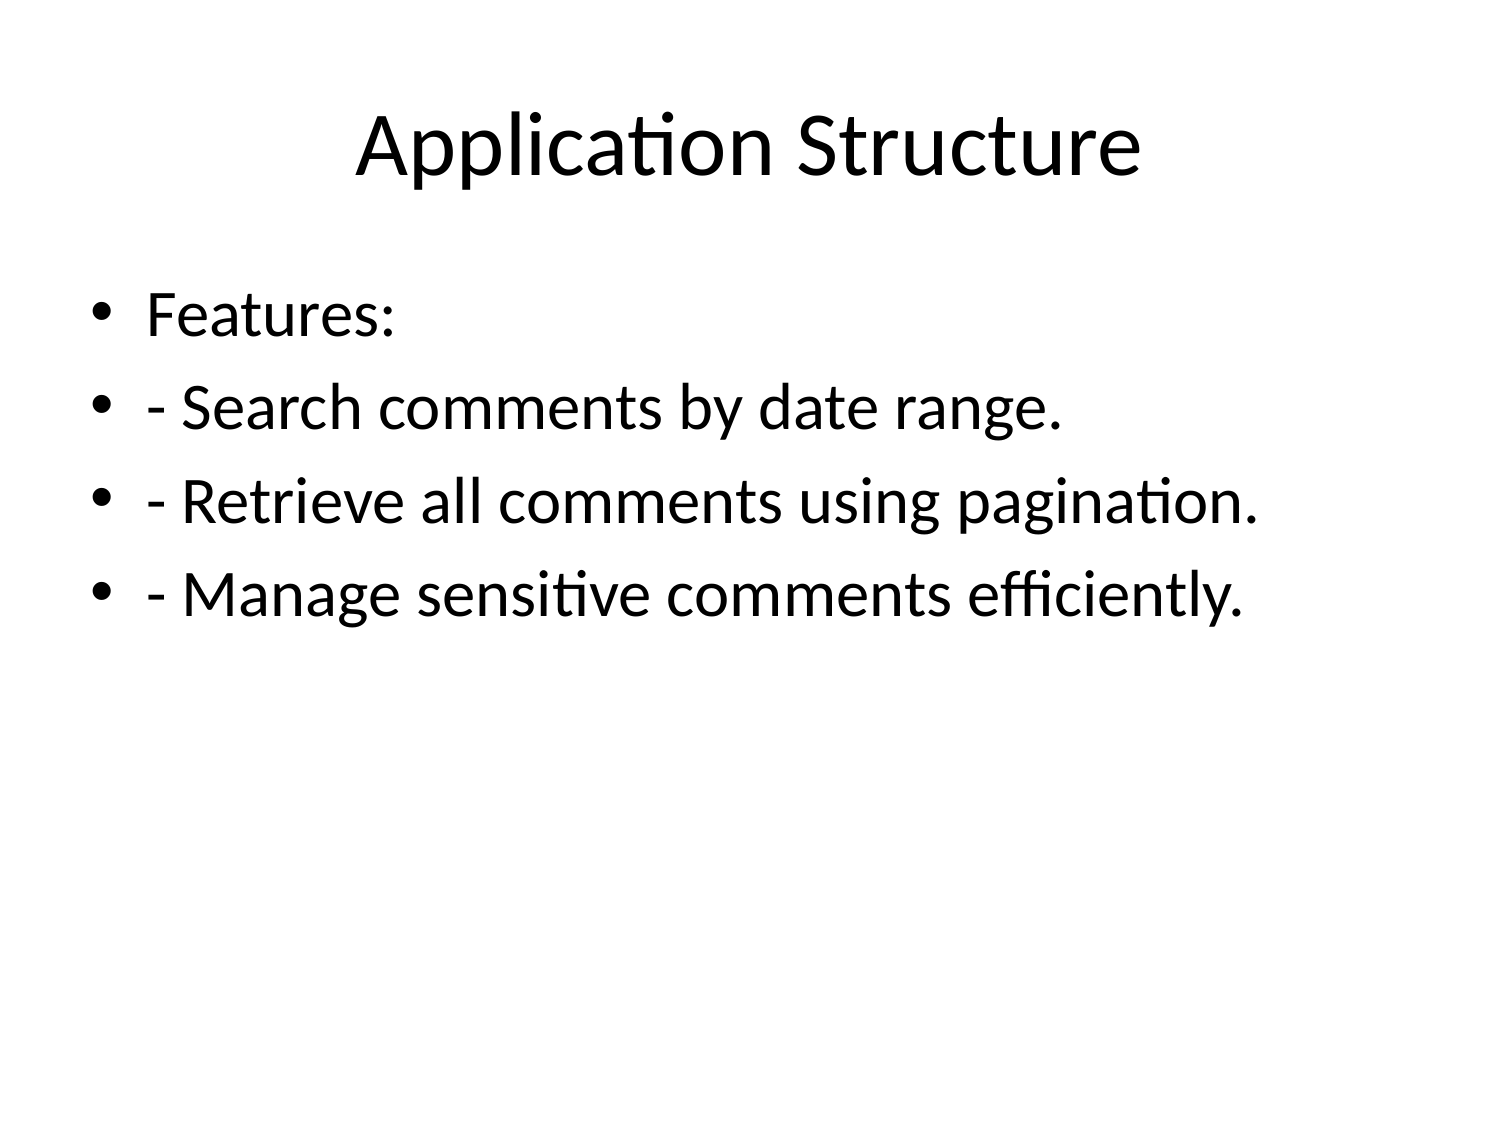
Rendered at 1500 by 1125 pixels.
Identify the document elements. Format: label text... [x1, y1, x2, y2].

title Application Structure [75, 45, 1425, 233]
list Features: - Search comments by date range. - Retrieve all comments using pagination. - Manage sensitive comments efficiently. [75, 262, 1425, 1005]
